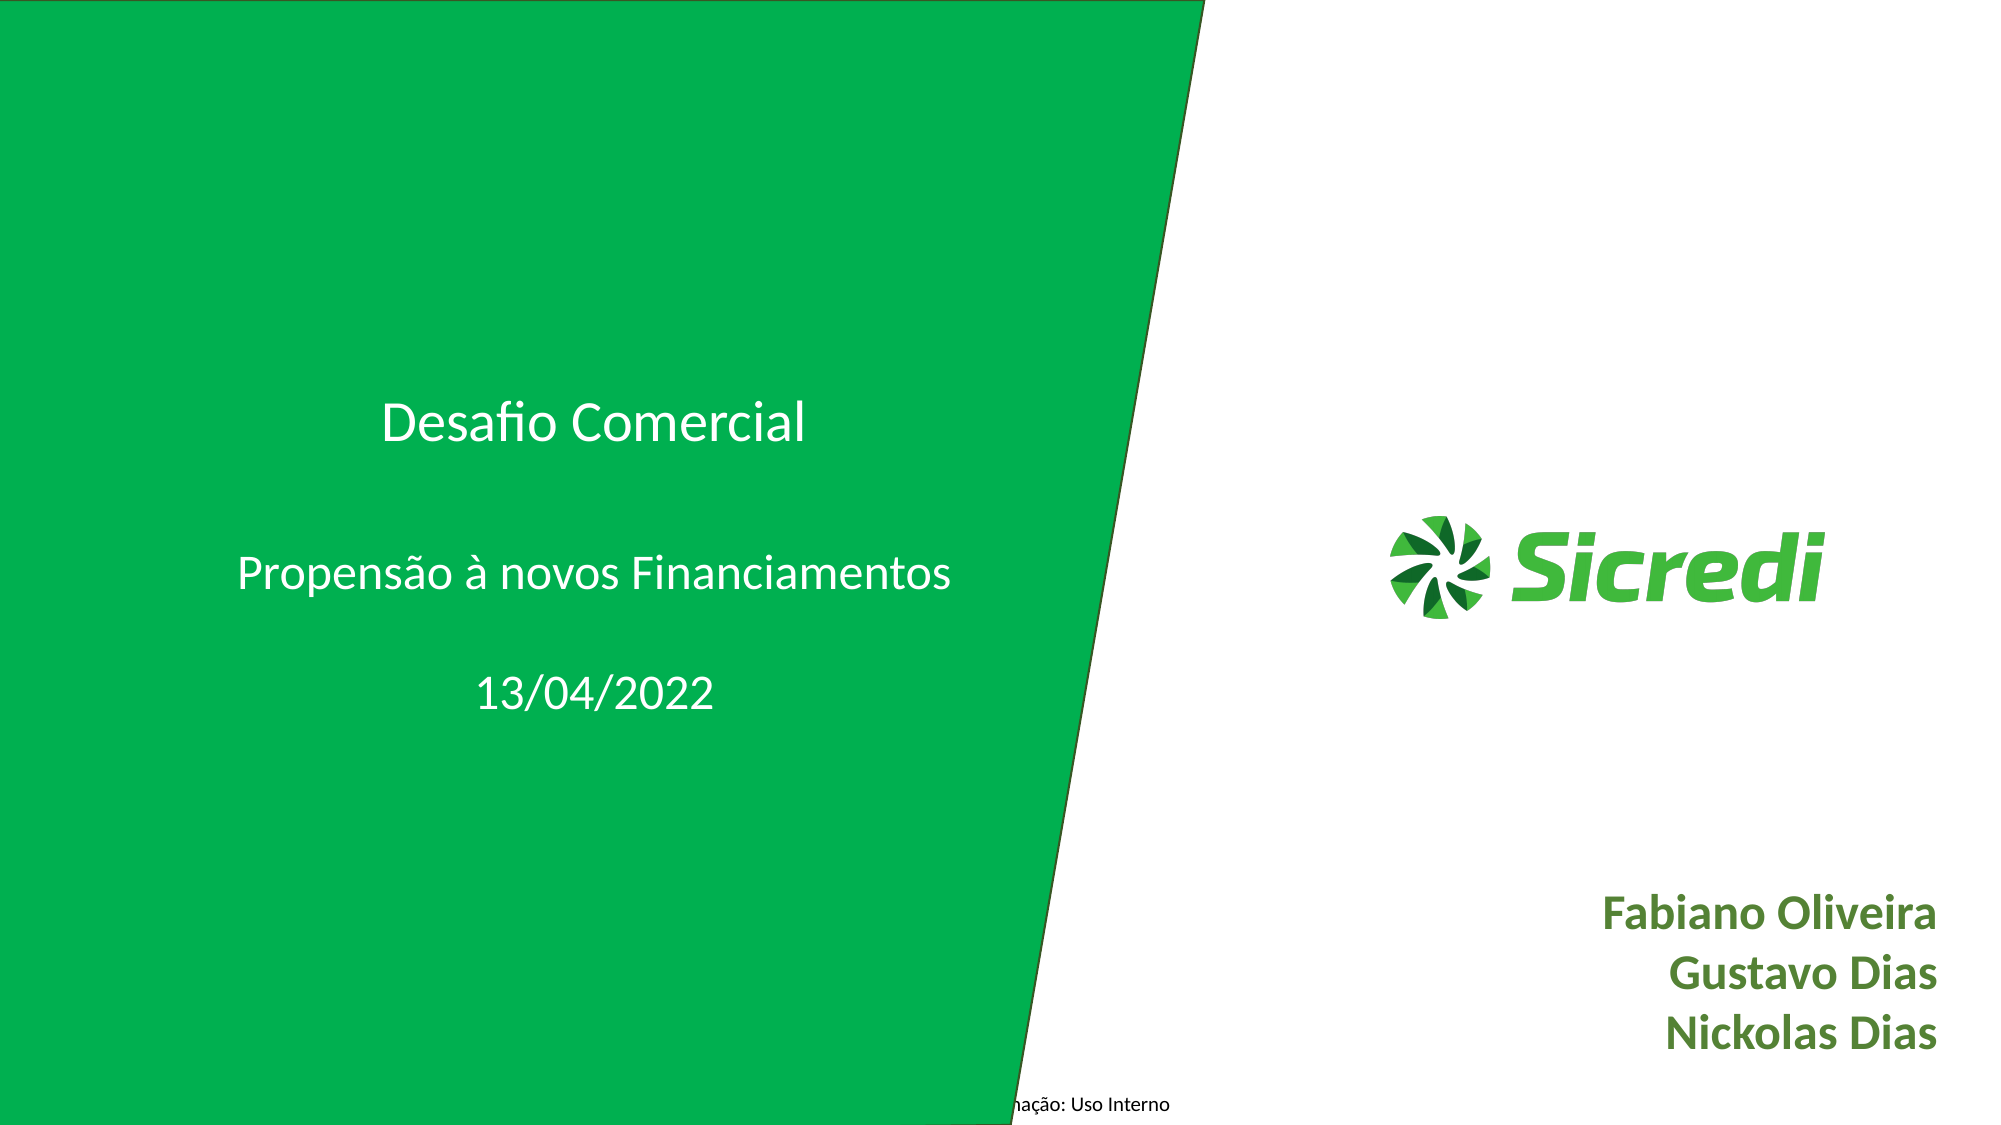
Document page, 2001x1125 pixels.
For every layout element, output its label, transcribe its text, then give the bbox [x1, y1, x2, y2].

picture [1390, 516, 1825, 619]
text_box Desafio Comercial [158, 375, 1031, 461]
text_box Fabiano Oliveira Gustavo Dias Nickolas Dias [1432, 872, 1953, 1068]
text_box Propensão à novos Financiamentos 13/04/2022 [89, 532, 1099, 727]
text_box [0, 0, 1206, 1125]
